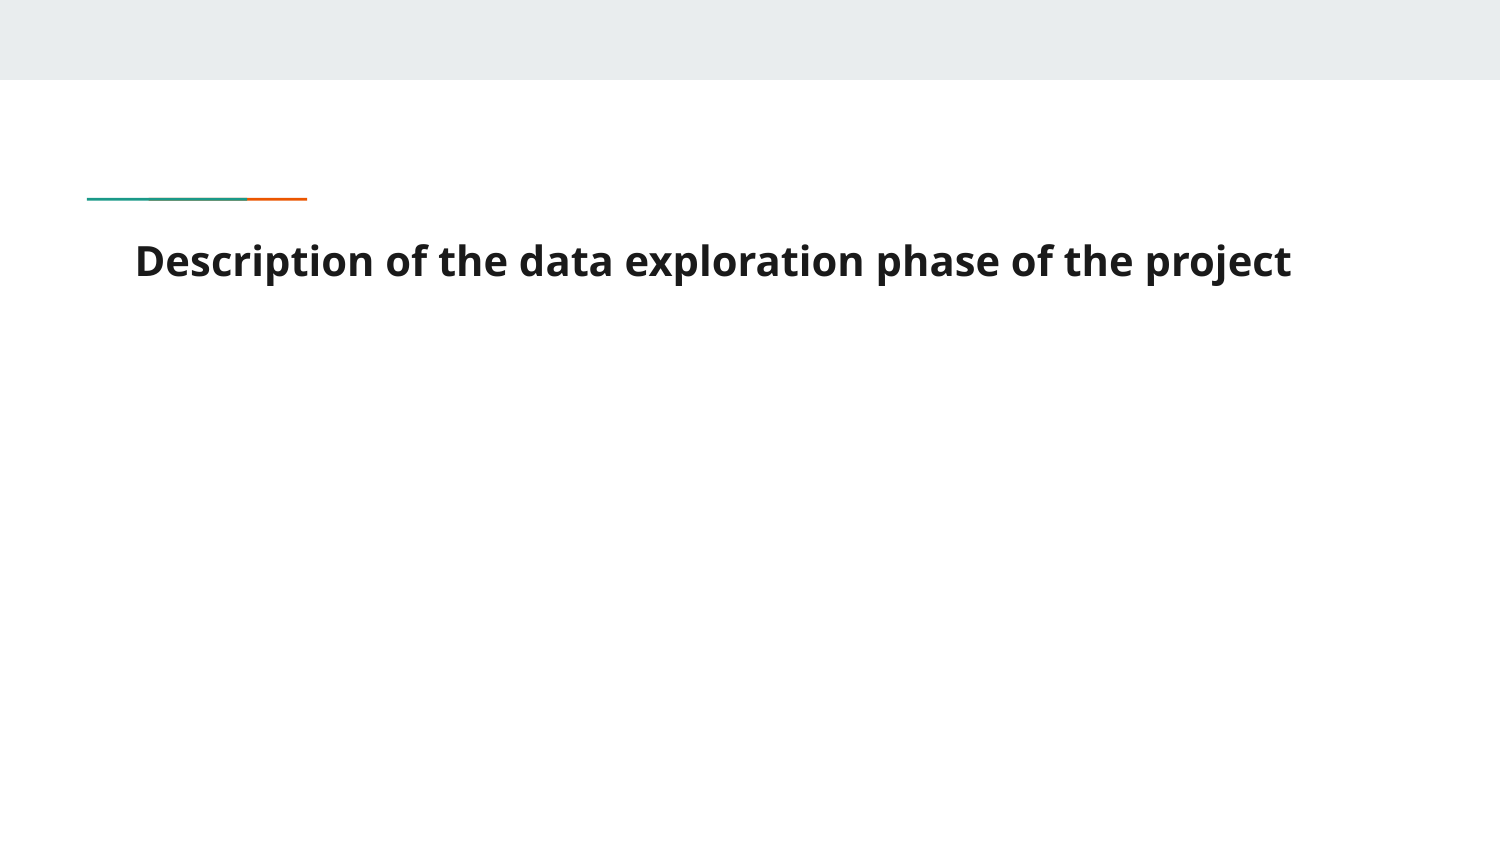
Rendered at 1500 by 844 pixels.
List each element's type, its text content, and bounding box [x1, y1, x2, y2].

title Description of the data exploration phase of the project [119, 216, 1381, 305]
